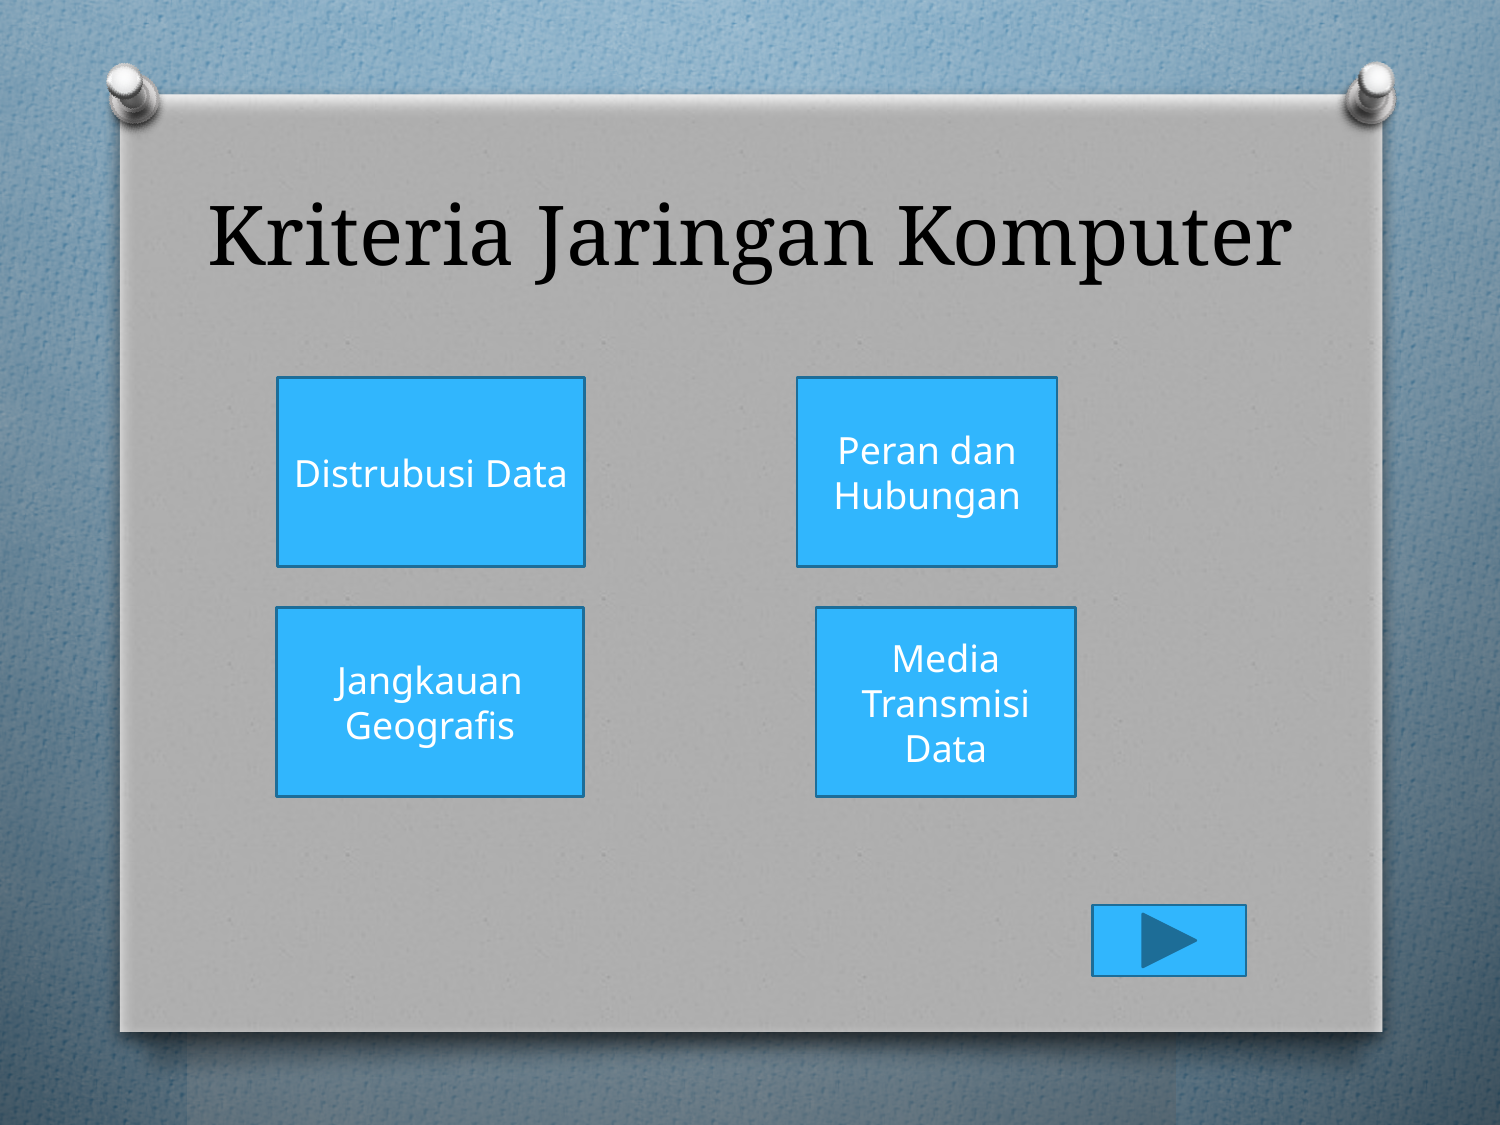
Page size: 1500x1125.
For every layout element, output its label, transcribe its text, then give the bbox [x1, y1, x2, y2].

picture [75, 29, 198, 153]
text_box Media Transmisi Data [815, 606, 1077, 798]
text_box [1091, 904, 1247, 977]
text_box Jangkauan Geografis [275, 606, 585, 798]
picture [1317, 35, 1439, 156]
text_box Peran dan Hubungan [796, 376, 1058, 568]
text_box Distrubusi Data [276, 376, 586, 568]
title Kriteria Jaringan Komputer [179, 134, 1323, 332]
